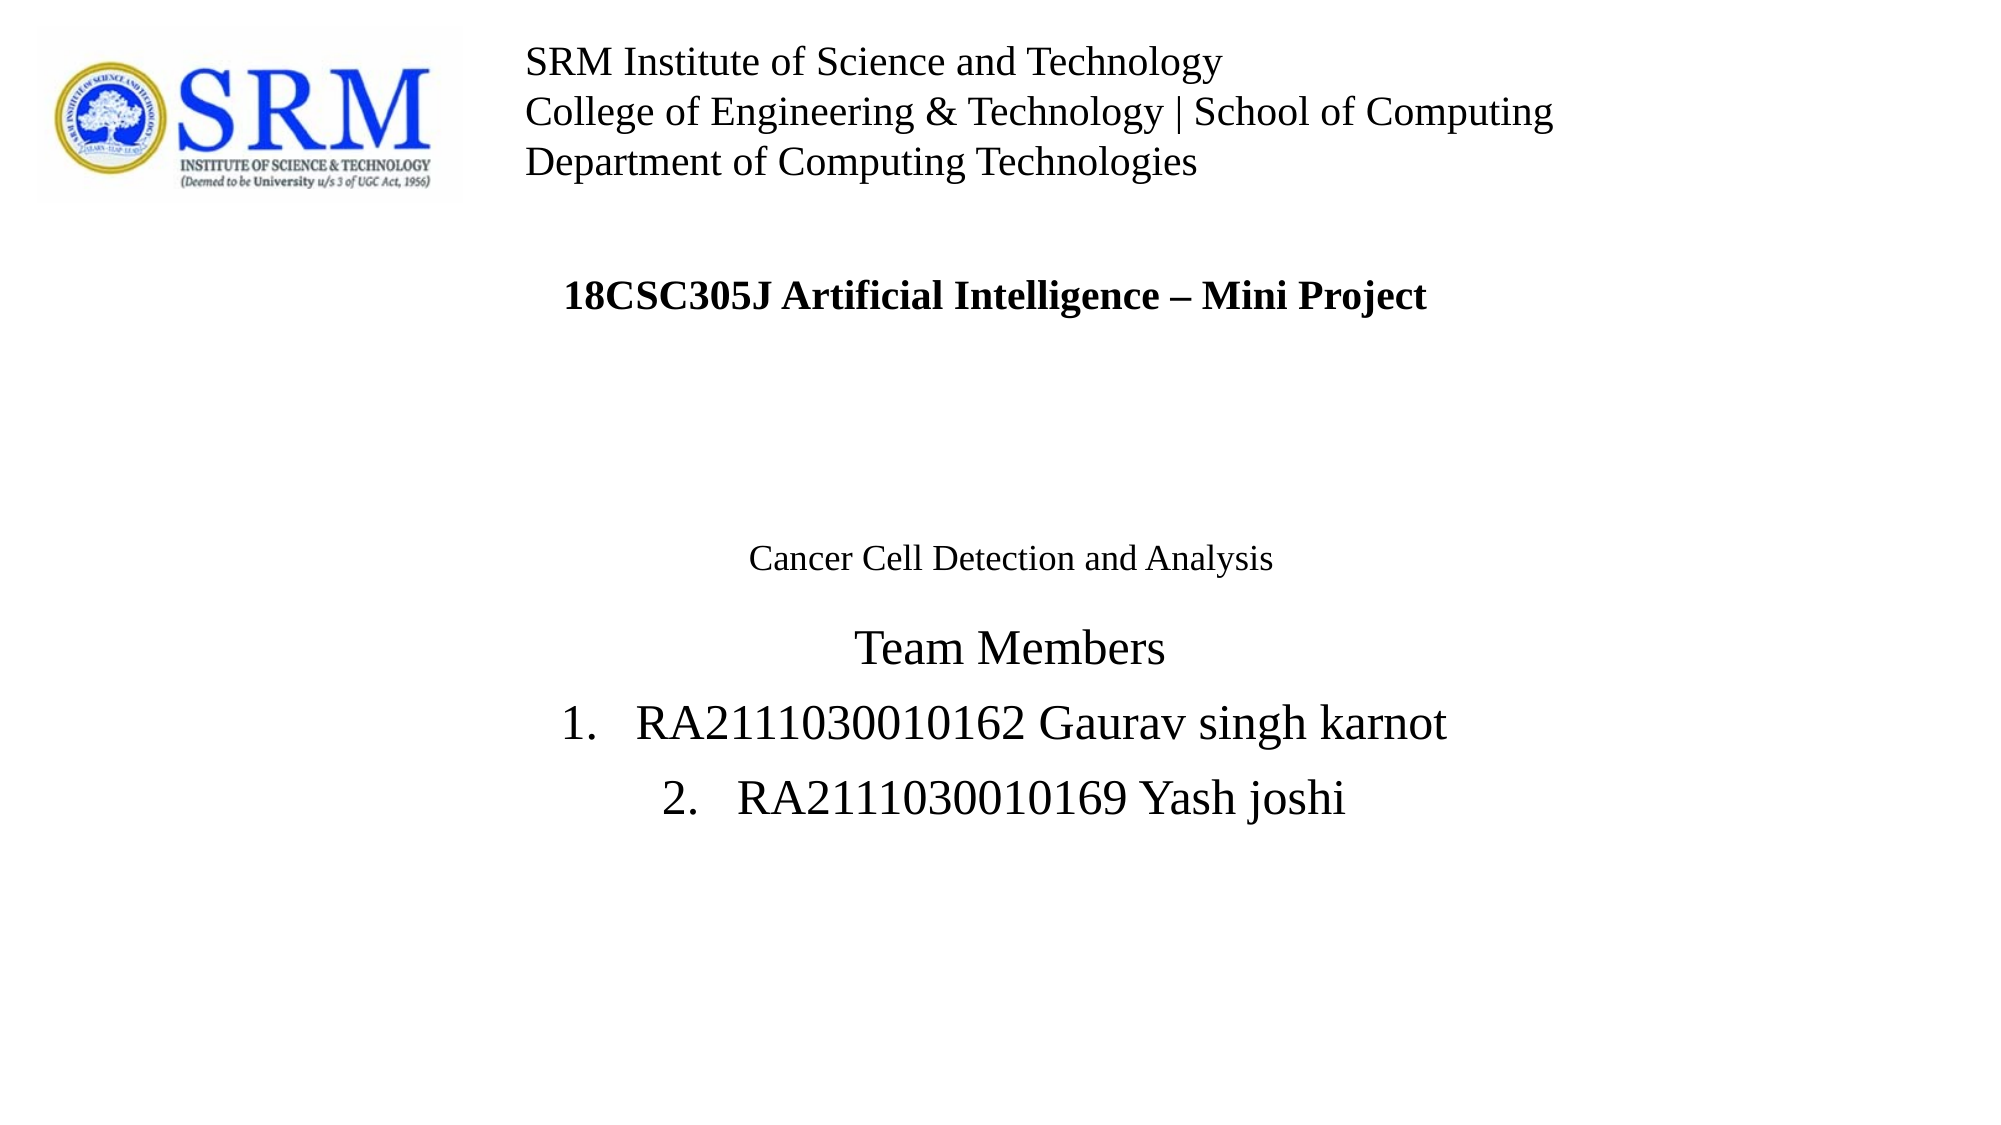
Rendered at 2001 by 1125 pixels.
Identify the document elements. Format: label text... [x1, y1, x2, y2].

title Cancer Cell Detection and Analysis [292, 422, 1740, 614]
picture [37, 26, 463, 203]
text_box 18CSC305J Artificial Intelligence – Mini Project [548, 261, 1549, 326]
text_box SRM Institute of Science and Technology College of Engineering & Technology | School of Computing Department of Computing Technologies [510, 26, 1795, 192]
subtitle Team Members RA2111030010162 Gaurav singh karnot RA2111030010169 Yash joshi [260, 614, 1761, 886]
